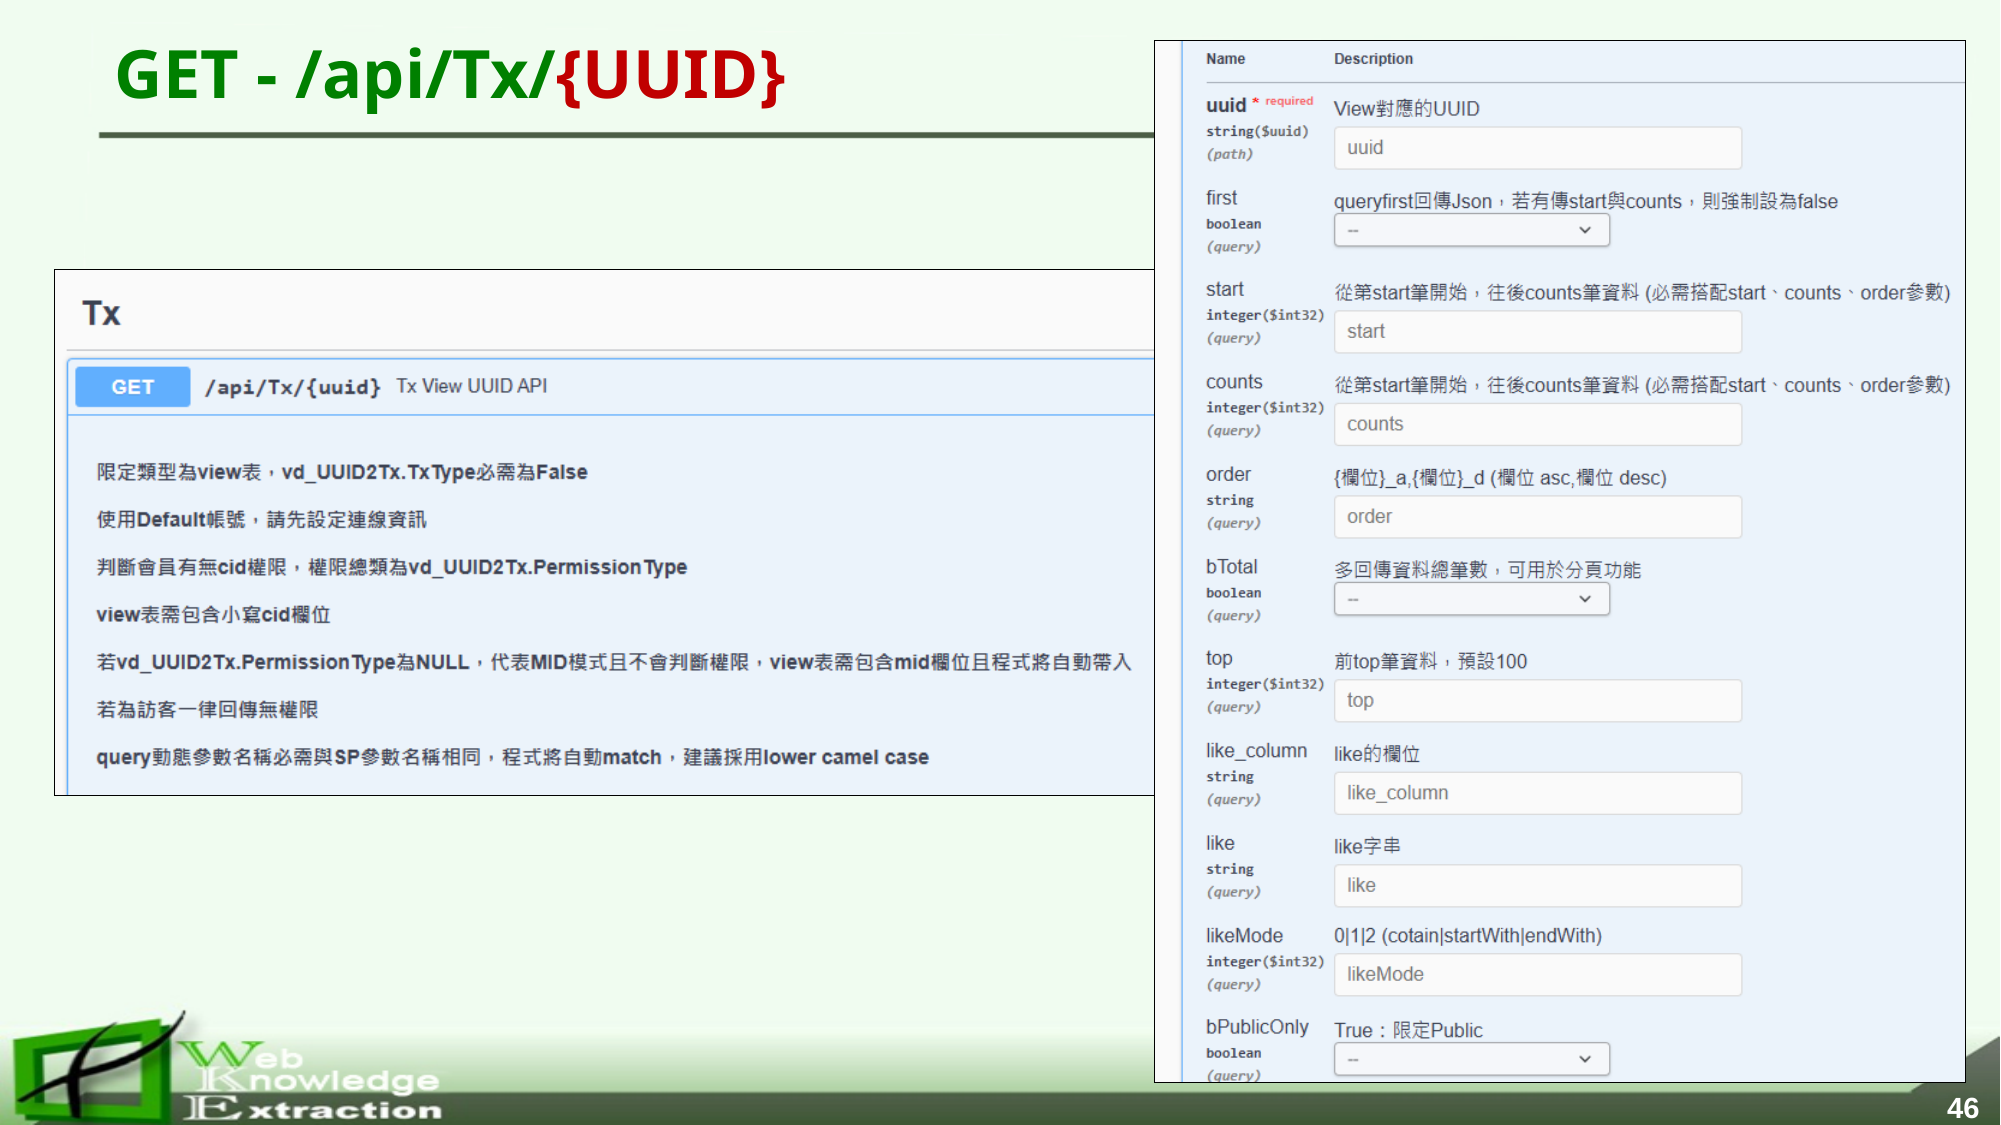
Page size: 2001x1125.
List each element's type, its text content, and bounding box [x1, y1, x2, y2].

picture [0, 0, 2000, 1125]
title GET - /api/Tx/{UUID} [99, 18, 1901, 126]
slide_number 45 [1866, 1082, 1995, 1123]
